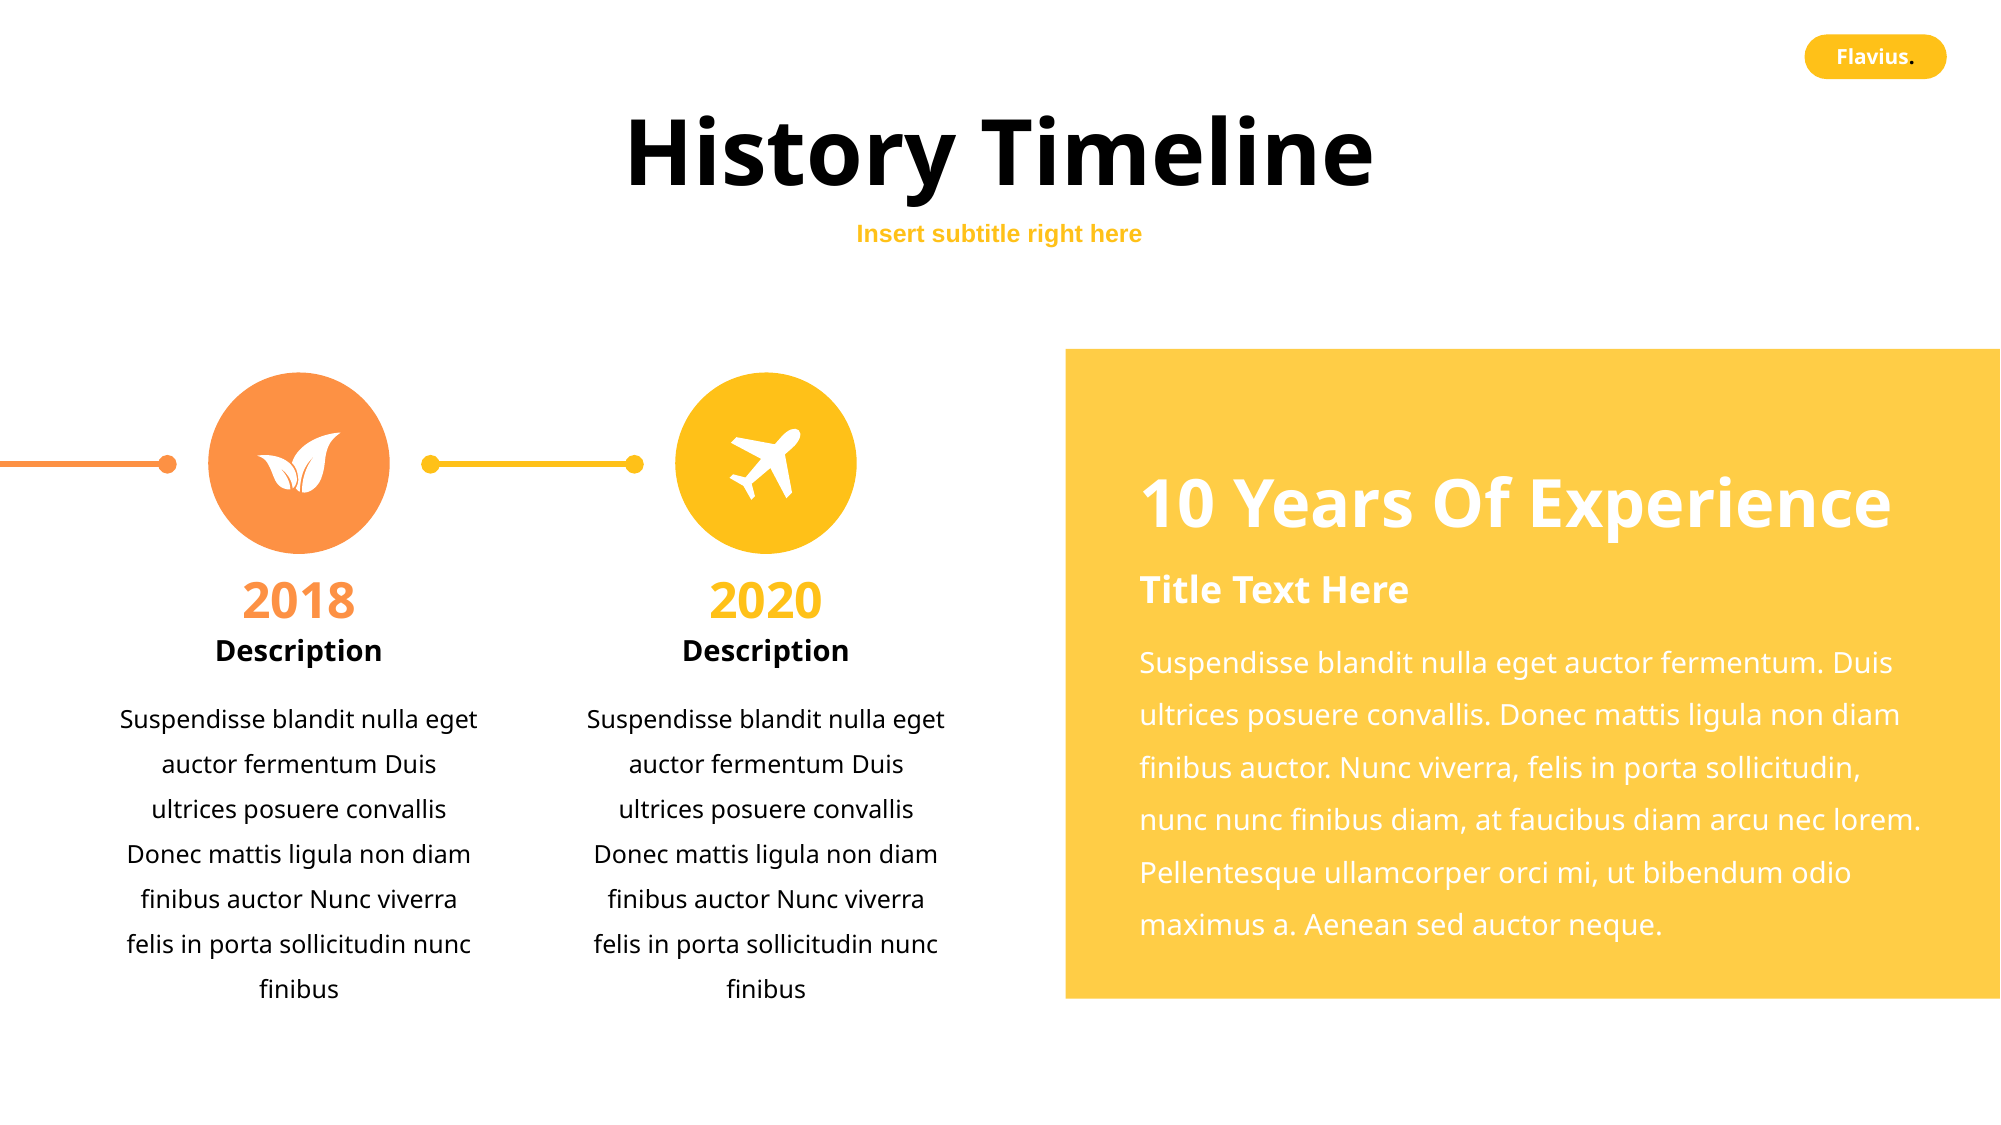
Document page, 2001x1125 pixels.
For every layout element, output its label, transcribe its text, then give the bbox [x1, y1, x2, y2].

text_box Suspendisse blandit nulla eget auctor fermentum Duis ultrices posuere convallis Donec mattis ligula non diam finibus auctor Nunc viverra felis in porta sollicitudin nunc finibus [101, 681, 497, 1011]
subtitle Insert subtitle right here [437, 203, 1563, 261]
text_box [729, 428, 801, 500]
text_box Description [161, 624, 437, 675]
text_box 2020 [654, 560, 879, 624]
picture [1065, 350, 2000, 1001]
text_box 2018 [187, 560, 412, 624]
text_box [257, 432, 341, 494]
title History Timeline [437, 78, 1563, 203]
text_box Description [628, 624, 904, 675]
text_box [674, 371, 858, 555]
text_box [207, 371, 391, 555]
text_box Suspendisse blandit nulla eget auctor fermentum Duis ultrices posuere convallis Donec mattis ligula non diam finibus auctor Nunc viverra felis in porta sollicitudin nunc finibus [568, 681, 964, 1011]
